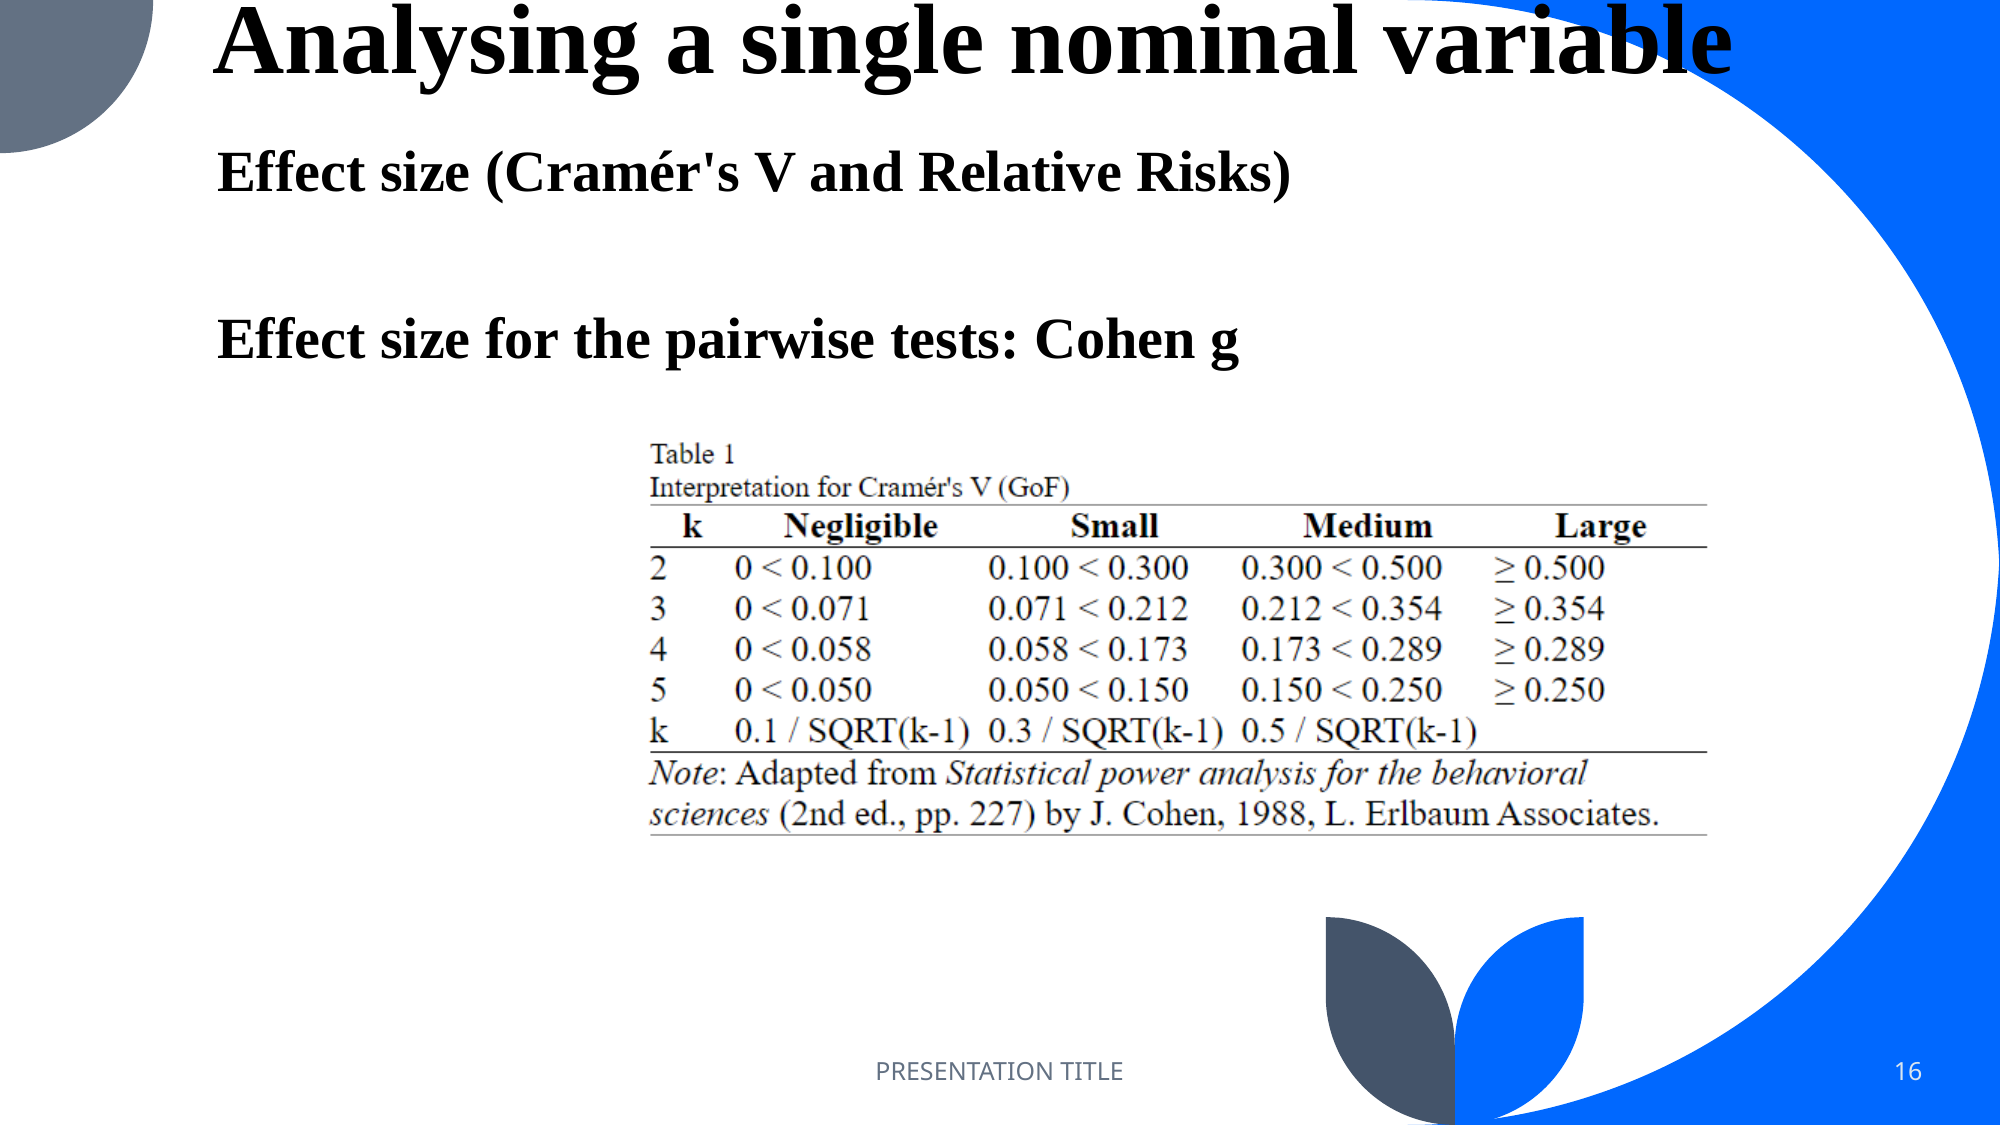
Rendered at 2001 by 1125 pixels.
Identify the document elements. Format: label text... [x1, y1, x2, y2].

footer PRESENTATION TITLE [662, 1042, 1338, 1103]
picture [607, 414, 1742, 842]
slide_number 16 [1665, 1042, 1938, 1103]
title Analysing a single nominal variable [197, 113, 1803, 331]
list Effect size (Cramér's V and Relative Risks) Effect size for the pairwise tests: Cohen g [202, 133, 1938, 701]
